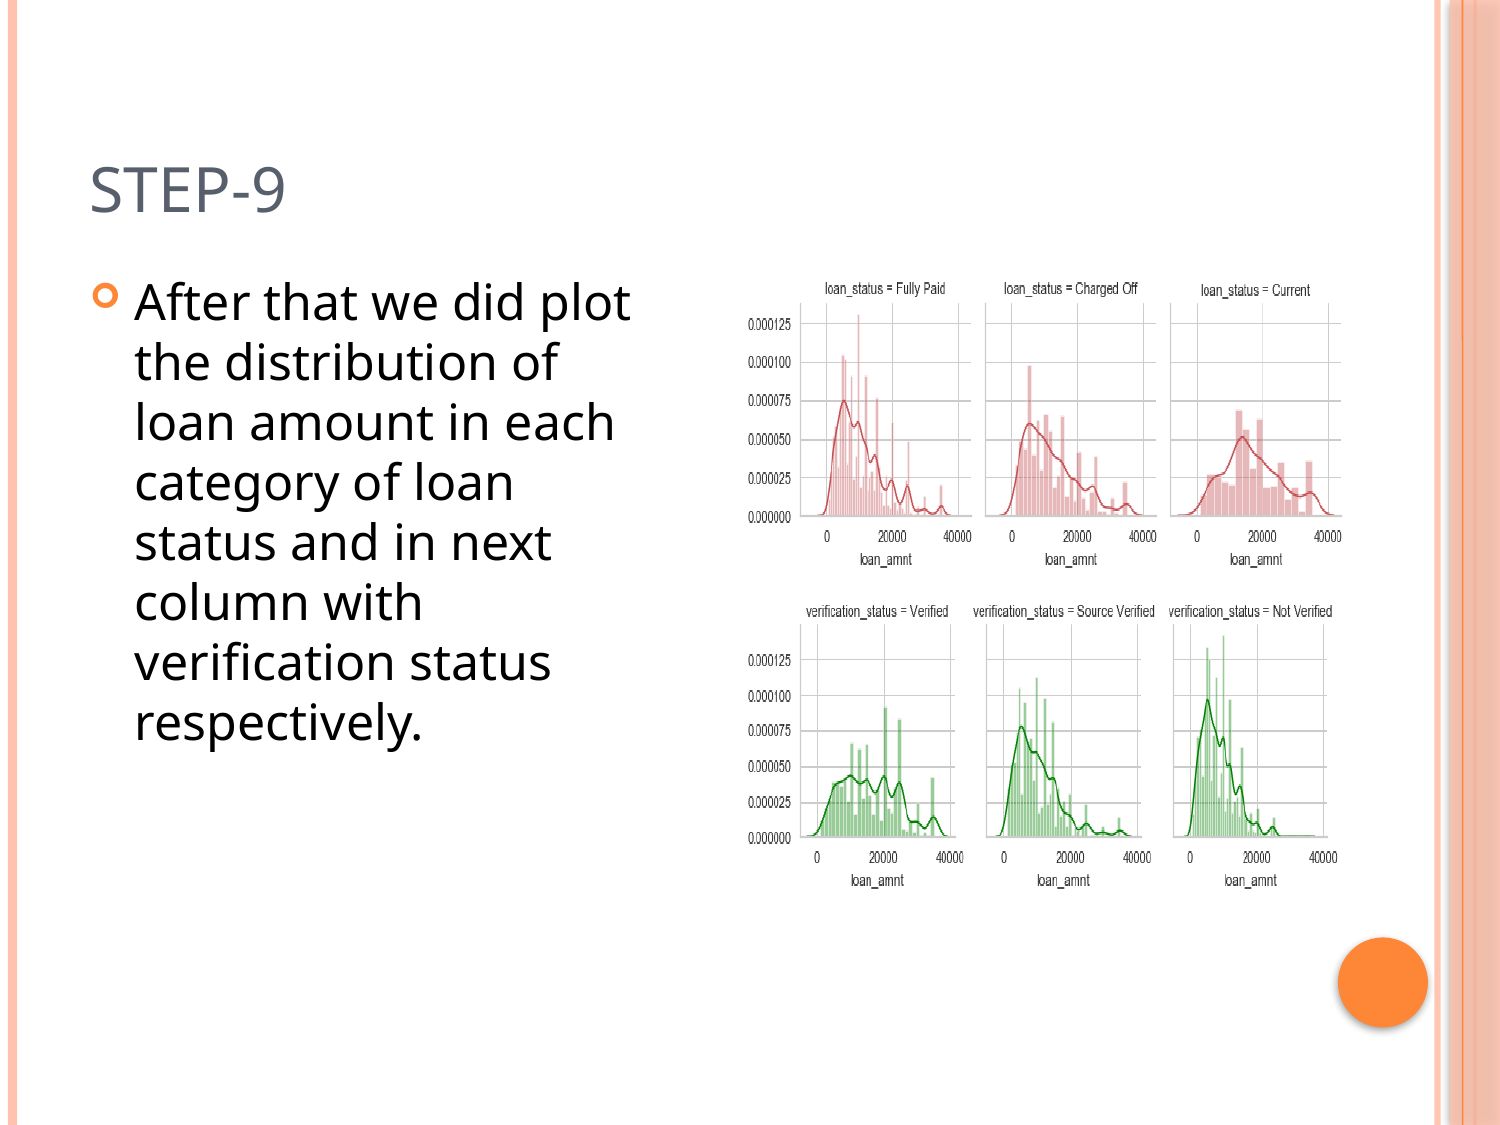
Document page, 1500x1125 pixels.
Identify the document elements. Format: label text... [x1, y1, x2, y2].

title Step-9 [75, 45, 1300, 233]
list After that we did plot the distribution of loan amount in each category of loan status and in next column with verification status respectively. [75, 262, 675, 1013]
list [699, 274, 1413, 913]
